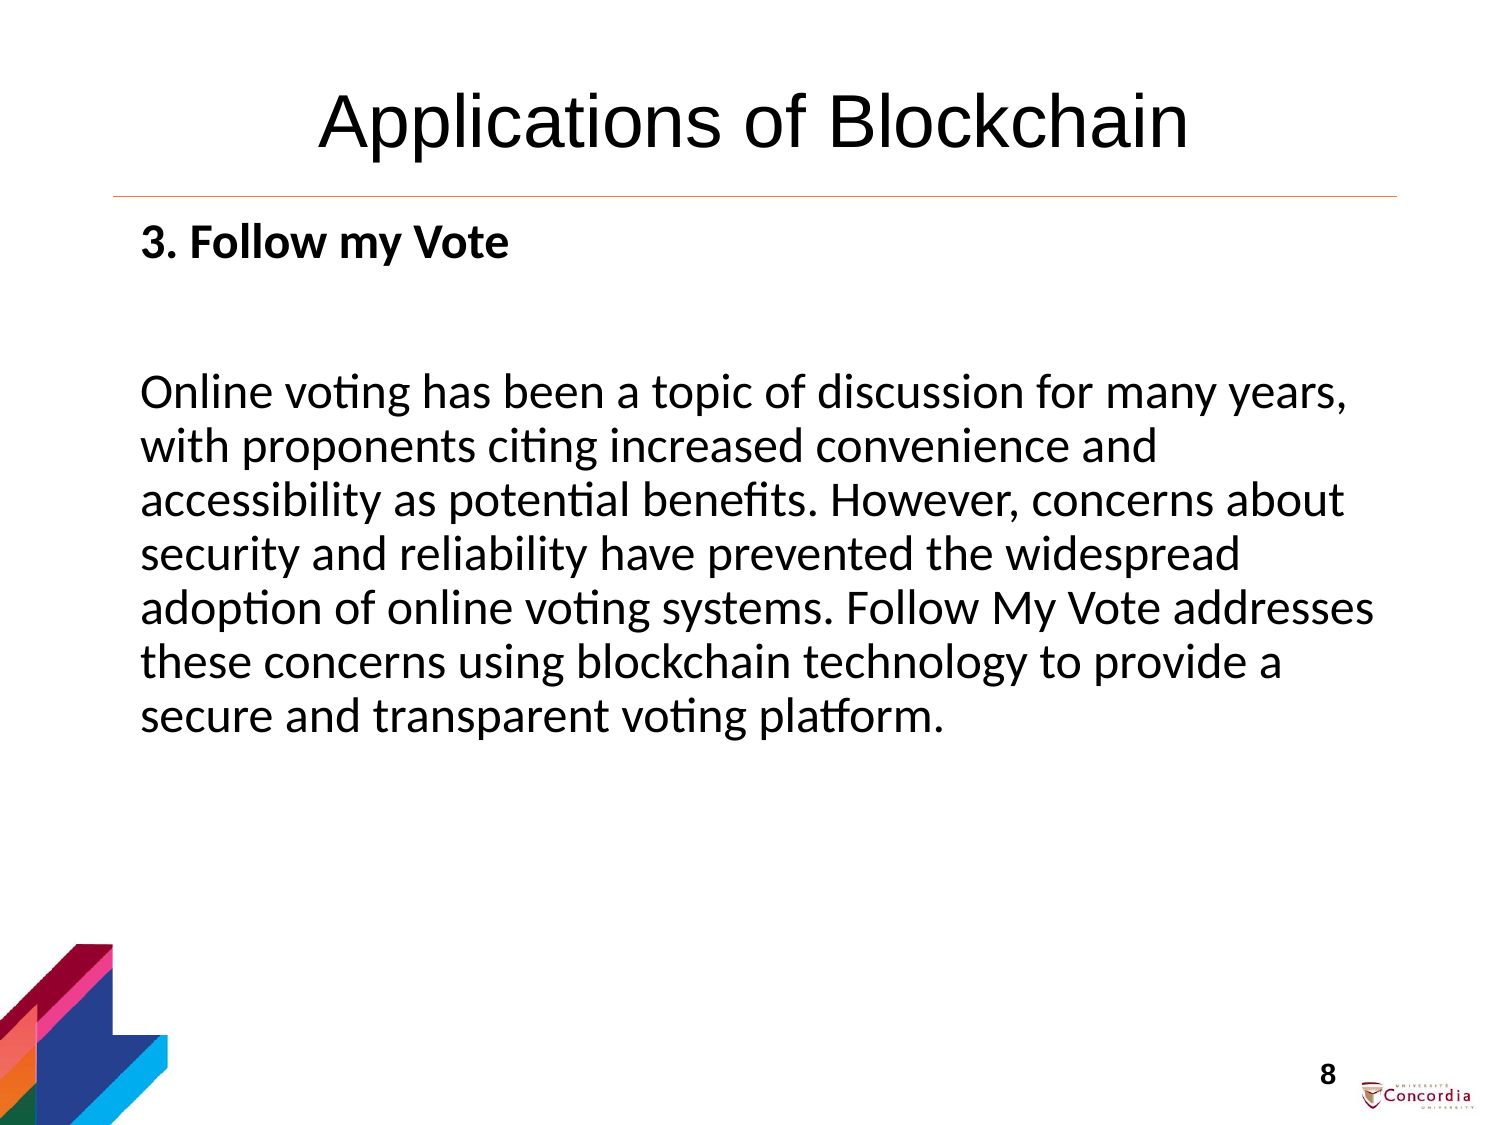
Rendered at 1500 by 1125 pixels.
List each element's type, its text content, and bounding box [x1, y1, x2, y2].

slide_number 8 [1305, 1042, 1397, 1103]
list 3. Follow my Vote Online voting has been a topic of discussion for many years, with proponents citing increased convenience and accessibility as potential benefits. However, concerns about security and reliability have prevented the widespread adoption of online voting systems. Follow My Vote addresses these concerns using blockchain technology to provide a secure and transparent voting platform. [112, 208, 1397, 1035]
title Applications of Blockchain [112, 62, 1397, 185]
picture [0, 0, 1500, 1125]
